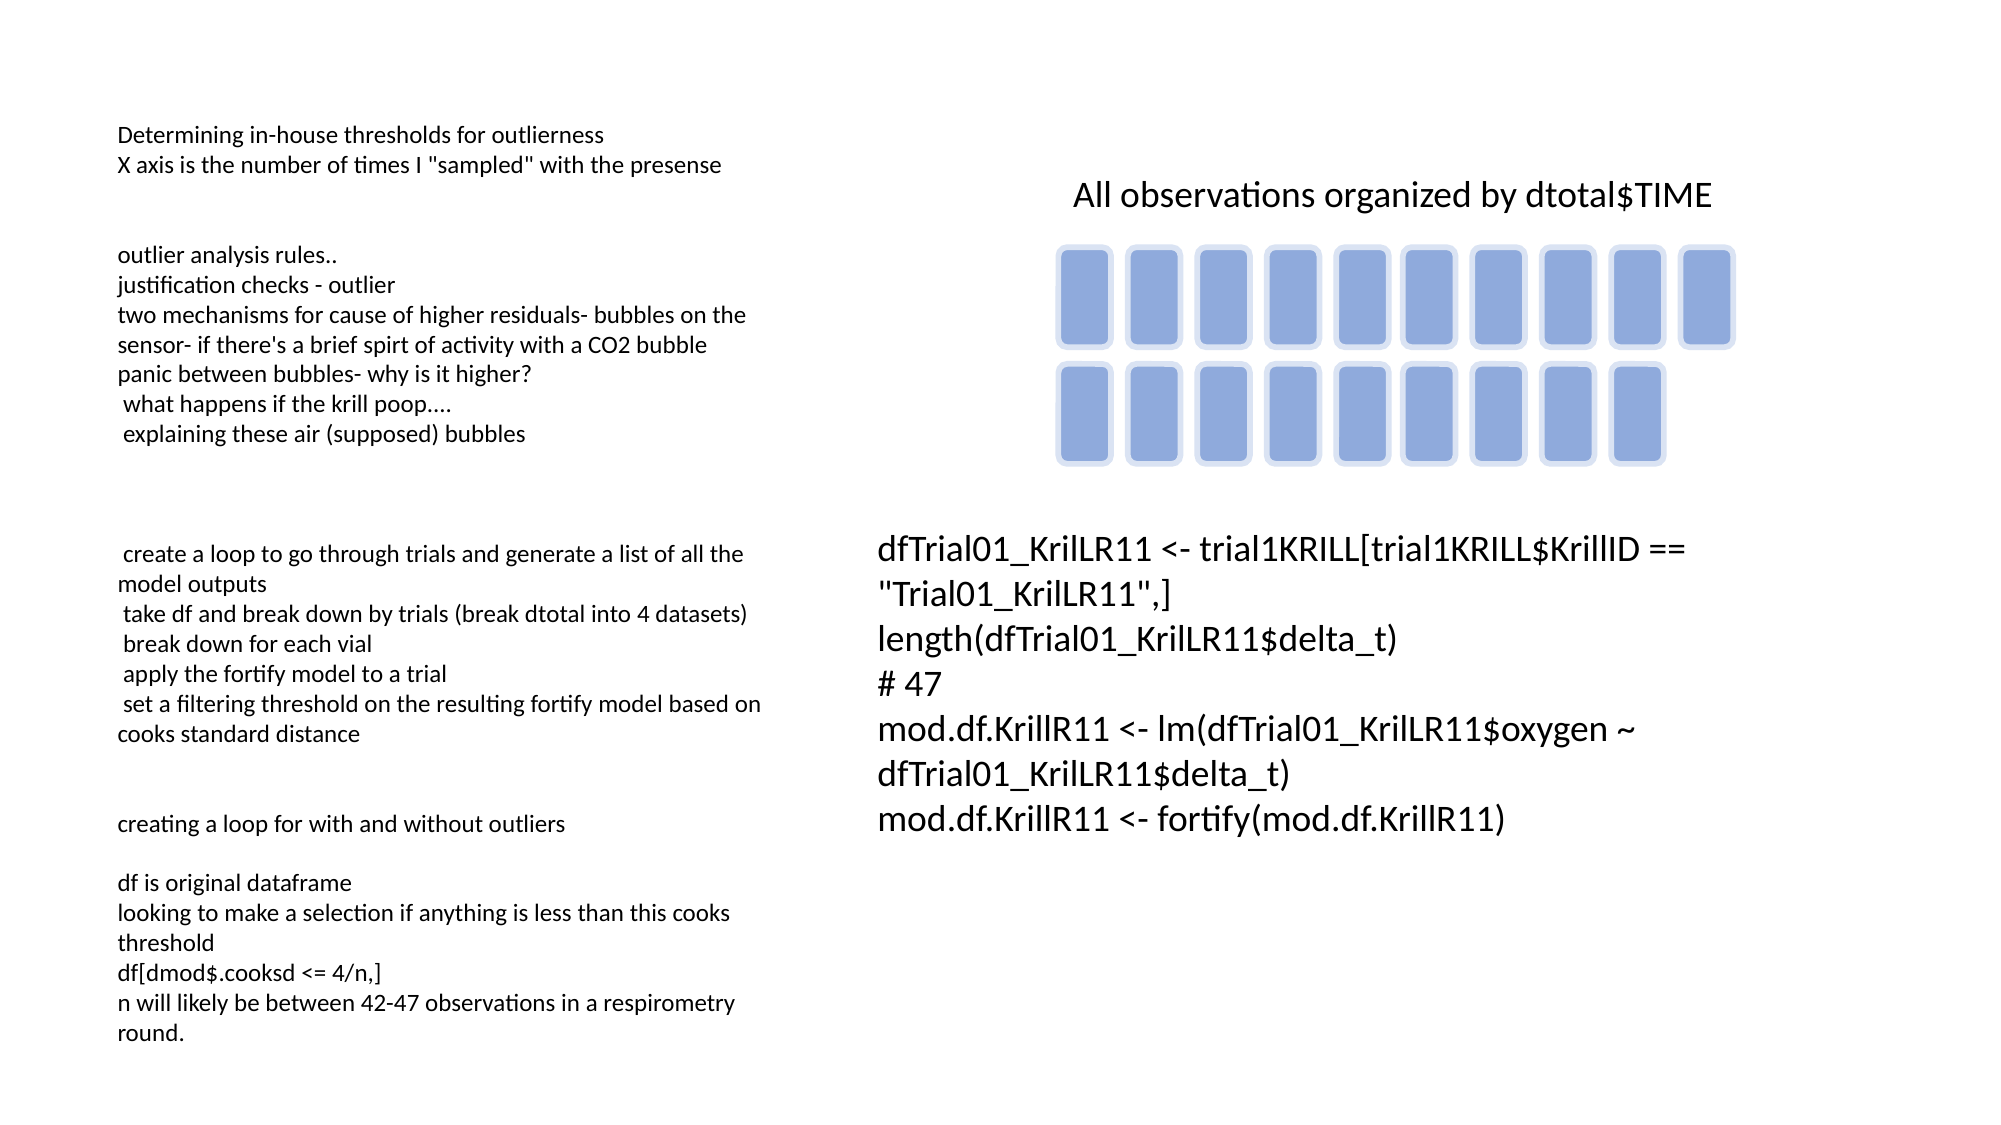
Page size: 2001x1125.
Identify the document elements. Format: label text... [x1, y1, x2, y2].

text_box [1679, 246, 1735, 349]
text_box Determining in-house thresholds for outlierness X axis is the number of times I "sampled" with the presense outlier analysis rules.. justification checks - outlier two mechanisms for cause of higher residuals- bubbles on the sensor- if there's a brief spirt of activity with a CO2 bubble panic between bubbles- why is it higher? what happens if the krill poop.... explaining these air (supposed) bubbles create a loop to go through trials and generate a list of all the model outputs take df and break down by trials (break dtotal into 4 datasets) break down for each vial apply the fortify model to a trial set a filtering threshold on the resulting fortify model based on cooks standard distance creating a loop for with and without outliers df is original dataframe looking to make a selection if anything is less than this cooks threshold df[dmod$.cooksd <= 4/n,] n will likely be between 42-47 observations in a respirometry round. [102, 111, 820, 1054]
text_box [1057, 246, 1113, 349]
text_box [1610, 246, 1665, 349]
text_box [1196, 362, 1251, 465]
text_box [1401, 246, 1457, 349]
text_box [1335, 362, 1390, 465]
text_box All observations organized by dtotal$TIME [1058, 162, 1796, 223]
text_box [1126, 246, 1182, 349]
text_box [1471, 362, 1527, 465]
text_box [1057, 362, 1113, 465]
text_box [1265, 362, 1321, 465]
text_box [1335, 246, 1390, 349]
text_box dfTrial01_KrilLR11 <- trial1KRILL[trial1KRILL$KrillID == "Trial01_KrilLR11",] length(dfTrial01_KrilLR11$delta_t) # 47 mod.df.KrillR11 <- lm(dfTrial01_KrilLR11$oxygen ~ dfTrial01_KrilLR11$delta_t) mod.df.KrillR11 <- fortify(mod.df.KrillR11) [862, 471, 1863, 847]
text_box [1126, 362, 1182, 465]
text_box [1540, 362, 1596, 465]
text_box [1471, 246, 1527, 349]
text_box [1401, 362, 1457, 465]
text_box [1610, 362, 1665, 465]
text_box [1265, 246, 1321, 349]
text_box [1540, 246, 1596, 349]
text_box [1196, 246, 1251, 349]
